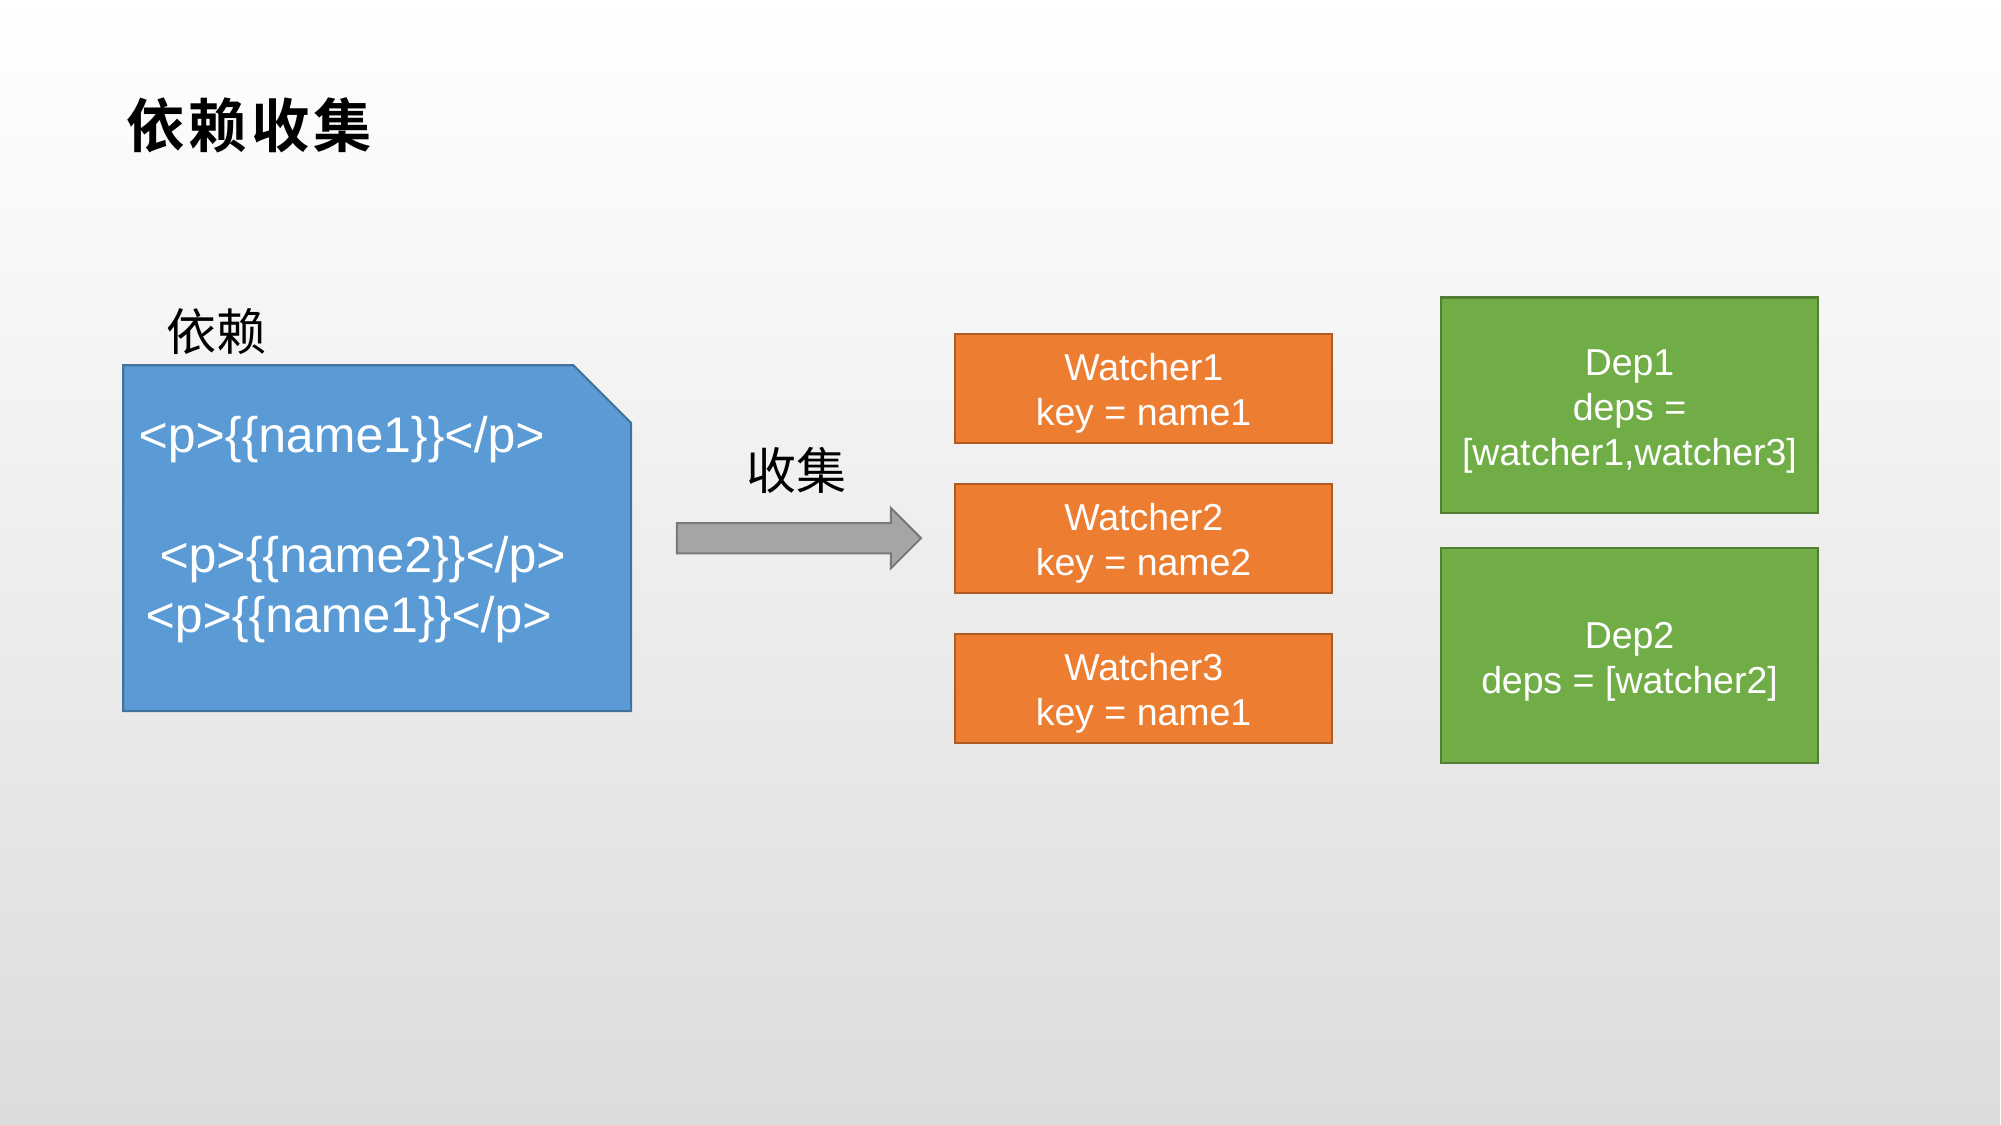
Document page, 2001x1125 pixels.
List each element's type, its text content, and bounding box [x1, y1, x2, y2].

text_box Dep2 deps = [watcher2] [1440, 547, 1819, 764]
text_box [675, 505, 923, 571]
text_box 收集 [731, 432, 867, 508]
text_box 依赖 [152, 292, 510, 368]
title 依赖收集 [109, 70, 1891, 178]
text_box Watcher3 key = name1 [954, 633, 1333, 744]
text_box <p>{{name1}}</p> <p>{{name2}}</p> <p>{{name1}}</p> [122, 364, 633, 713]
text_box Watcher2 key = name2 [954, 483, 1333, 594]
text_box Watcher1 key = name1 [954, 333, 1333, 444]
text_box Dep1 deps = [watcher1,watcher3] [1440, 296, 1819, 514]
